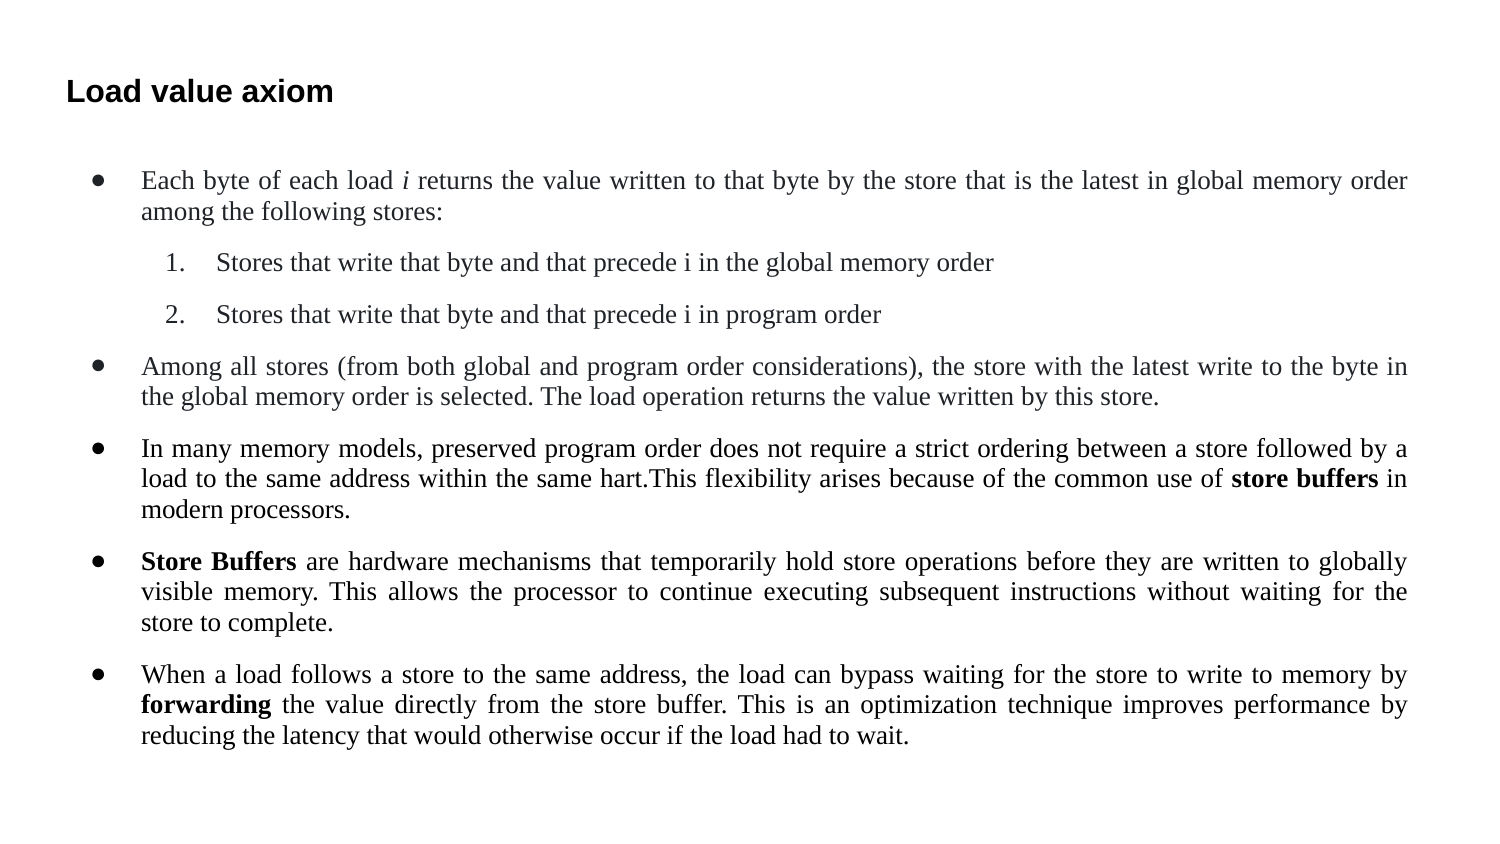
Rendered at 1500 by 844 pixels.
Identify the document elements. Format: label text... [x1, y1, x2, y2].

title Load value axiom [51, 46, 1449, 125]
list Each byte of each load i returns the value written to that byte by the store that is the latest in global memory order among the following stores: Stores that write that byte and that precede i in the global memory order Stores that write that byte and that precede i in program order Among all stores (from both global and program order considerations), the store with the latest write to the byte in the global memory order is selected. The load operation returns the value written by this store. In many memory models, preserved program order does not require a strict ordering between a store followed by a load to the same address within the same hart.This flexibility arises because of the common use of store buffers in modern processors. Store Buffers are hardware mechanisms that temporarily hold store operations before they are written to globally visible memory. This allows the processor to continue executing subsequent instructions without waiting for the store to complete. When a load follows a store to the same address, the load can bypass waiting for the store to write to memory by forwarding the value directly from the store buffer. This is an optimization technique improves performance by reducing the latency that would otherwise occur if the load had to wait. [51, 150, 1423, 798]
